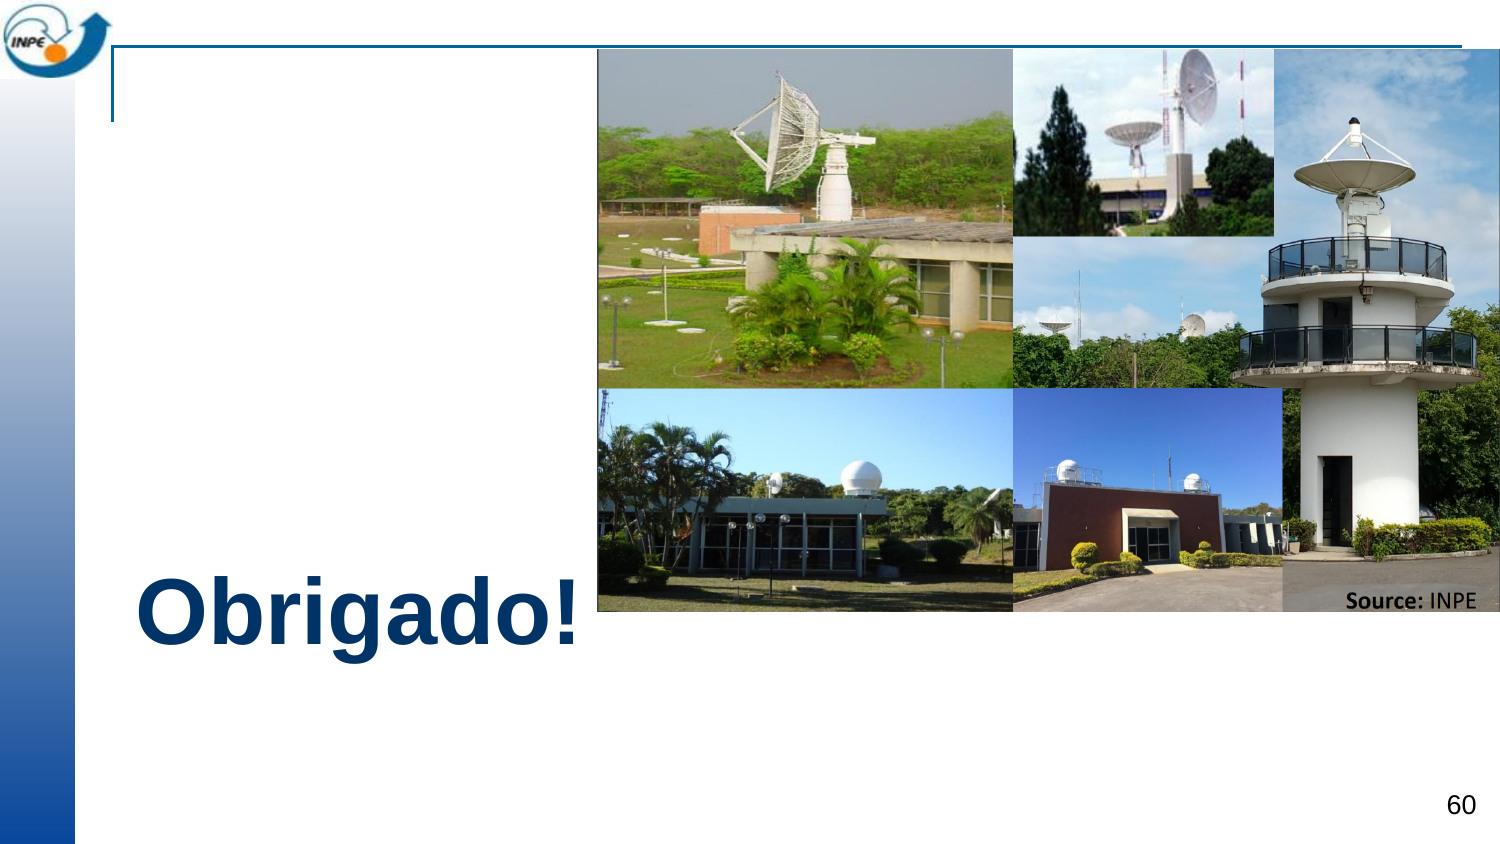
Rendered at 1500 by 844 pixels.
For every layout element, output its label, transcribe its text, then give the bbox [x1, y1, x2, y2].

picture [0, 0, 113, 79]
title Obrigado! [118, 542, 1394, 710]
picture [597, 49, 1500, 613]
slide_number ‹#› [1403, 779, 1494, 844]
